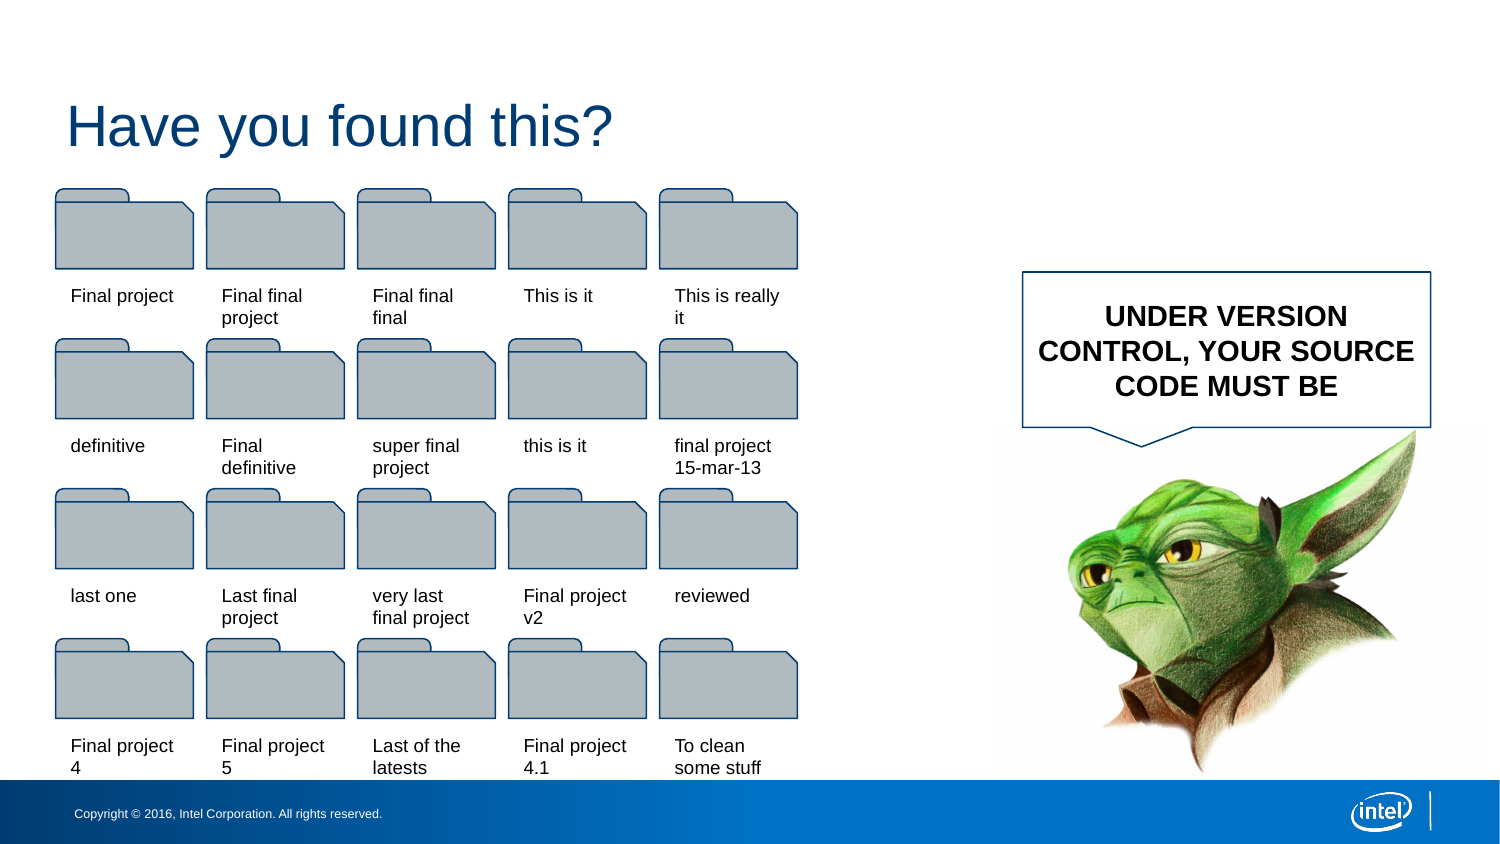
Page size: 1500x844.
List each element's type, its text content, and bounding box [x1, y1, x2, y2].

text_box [659, 188, 798, 270]
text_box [508, 488, 647, 569]
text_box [659, 488, 798, 569]
text_box Last of the latests [357, 724, 496, 779]
text_box Final project 4.1 [508, 725, 647, 779]
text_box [206, 638, 345, 719]
text_box To clean some stuff [659, 724, 798, 779]
text_box final project 15-mar-13 [659, 426, 798, 480]
text_box very last final project [357, 576, 496, 630]
text_box Last final project [206, 577, 345, 630]
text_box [508, 638, 647, 719]
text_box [357, 188, 496, 270]
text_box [508, 188, 647, 270]
text_box Final final final [357, 276, 496, 330]
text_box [55, 338, 194, 419]
text_box Final project [55, 277, 194, 330]
picture [1351, 792, 1412, 832]
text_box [55, 188, 194, 270]
text_box UNDER VERSION CONTROL, YOUR SOURCE CODE MUST BE [1022, 272, 1431, 425]
picture [996, 427, 1489, 780]
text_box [55, 488, 194, 569]
text_box Final final project [206, 277, 345, 330]
text_box Final project 4 [55, 725, 194, 779]
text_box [508, 338, 647, 419]
text_box This is really it [659, 276, 798, 330]
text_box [357, 488, 496, 569]
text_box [357, 638, 496, 719]
text_box reviewed [659, 576, 798, 630]
text_box definitive [55, 427, 194, 480]
text_box Final project v2 [508, 577, 647, 630]
text_box last one [55, 577, 194, 630]
text_box Final definitive [206, 427, 345, 480]
title Have you found this? [51, 72, 1449, 167]
text_box Final project 5 [206, 725, 345, 779]
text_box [357, 338, 496, 419]
text_box this is it [508, 427, 647, 480]
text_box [206, 488, 345, 569]
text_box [659, 638, 798, 719]
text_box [206, 188, 345, 270]
text_box This is it [508, 277, 647, 330]
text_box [206, 338, 345, 419]
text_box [659, 338, 798, 419]
text_box super final project [357, 426, 496, 480]
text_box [55, 638, 194, 719]
